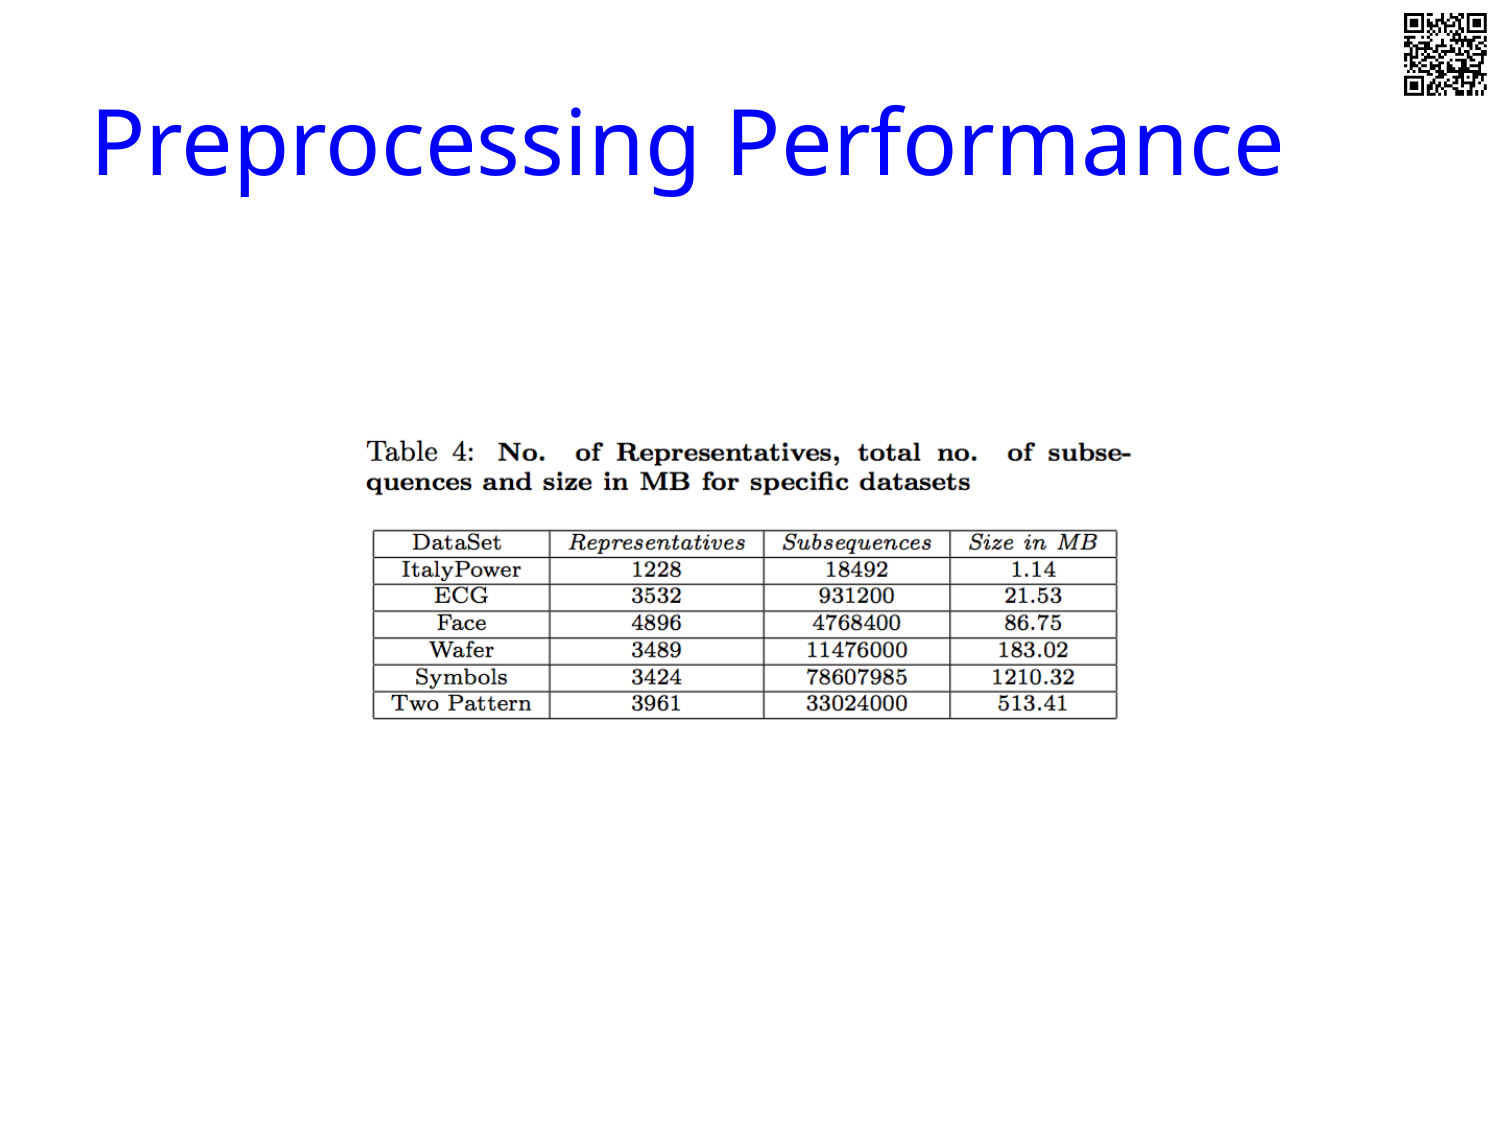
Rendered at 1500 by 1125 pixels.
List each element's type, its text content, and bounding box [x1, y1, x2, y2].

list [343, 417, 1157, 745]
title Preprocessing Performance [75, 45, 1425, 233]
